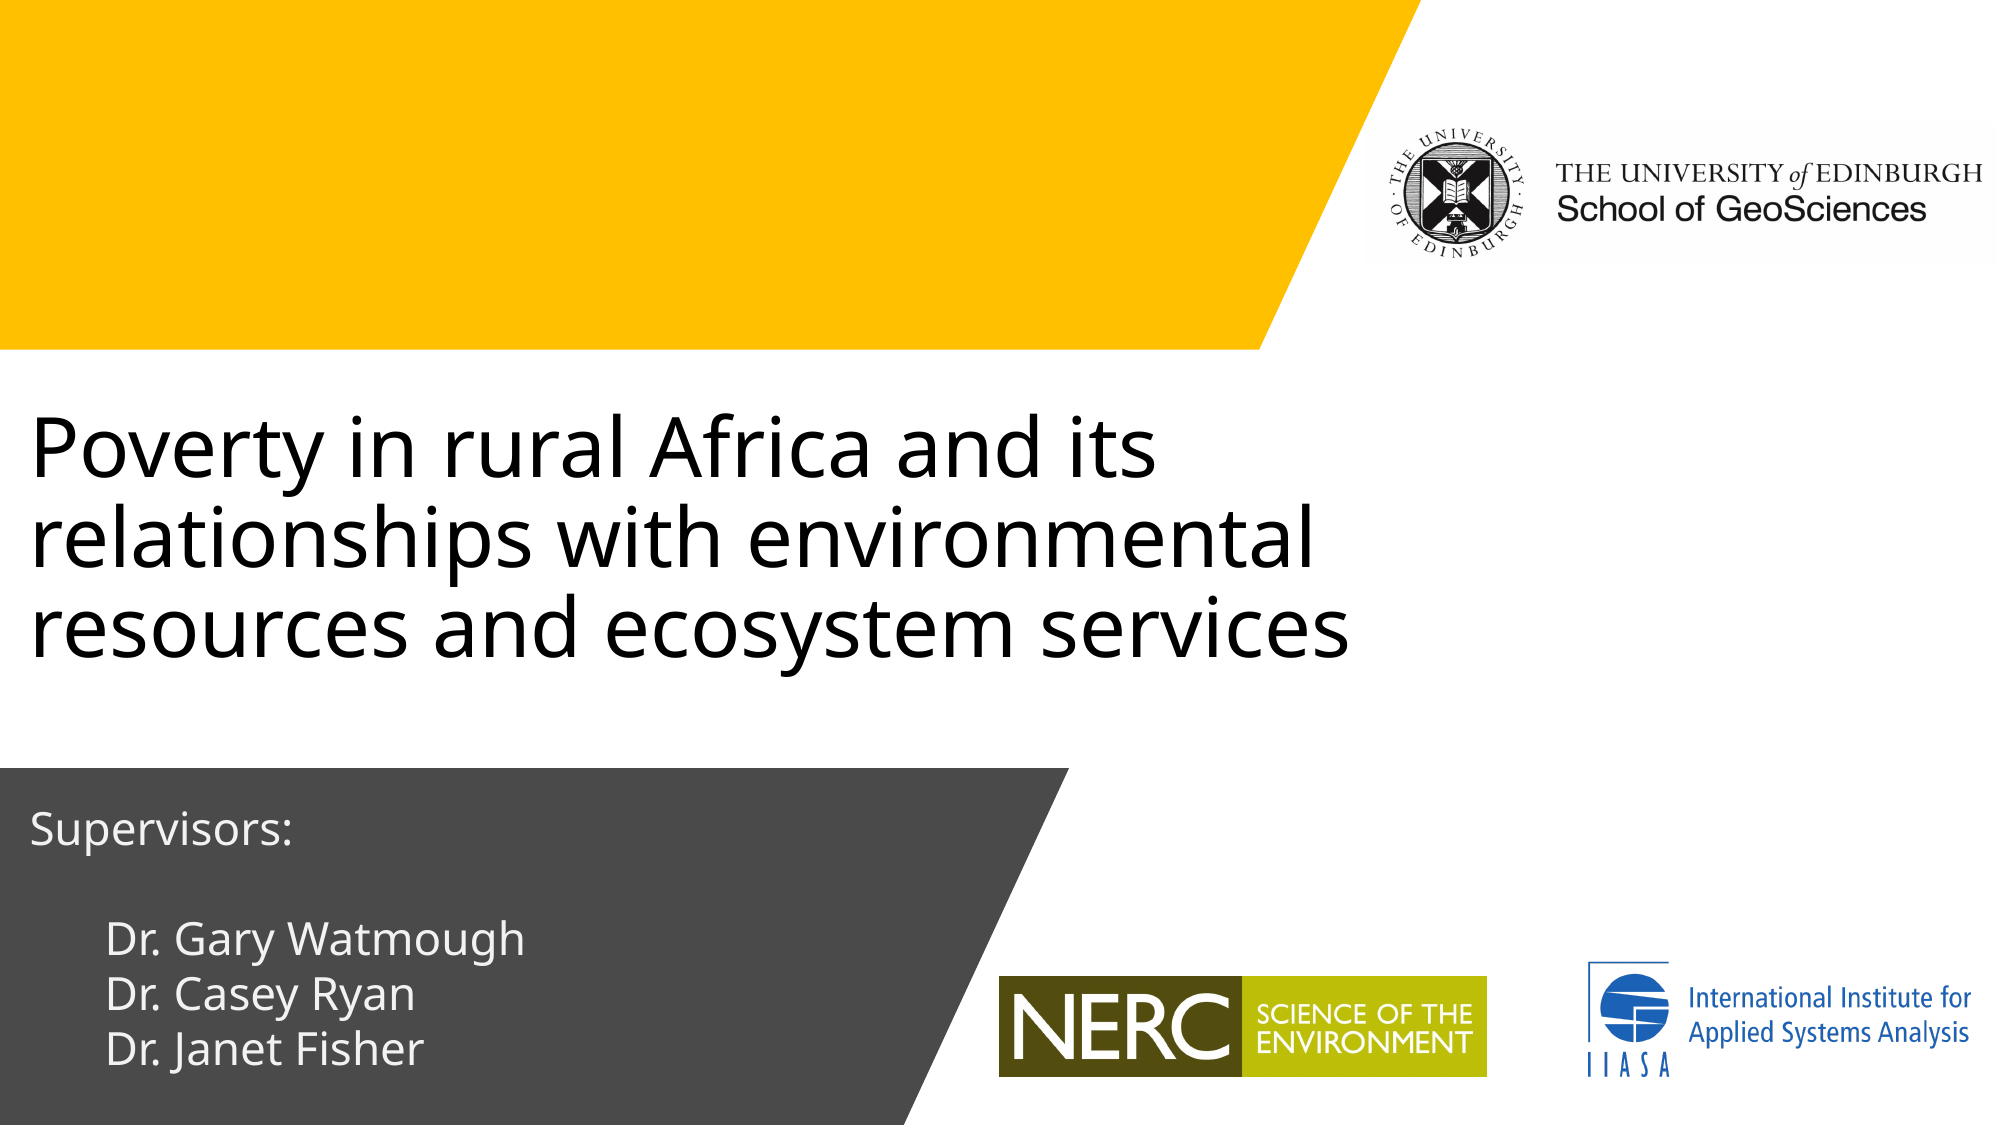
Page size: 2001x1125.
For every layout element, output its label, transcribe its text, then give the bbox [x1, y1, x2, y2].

picture [1588, 913, 1971, 1077]
text_box Supervisors: Dr. Gary Watmough Dr. Casey Ryan Dr. Janet Fisher [14, 792, 689, 1082]
picture [999, 976, 1487, 1077]
picture [1364, 122, 1997, 264]
title Poverty in rural Africa and its relationships with environmental resources and ecosystem services [14, 470, 1689, 683]
text_box [0, 767, 1071, 1125]
text_box [0, 0, 1423, 351]
